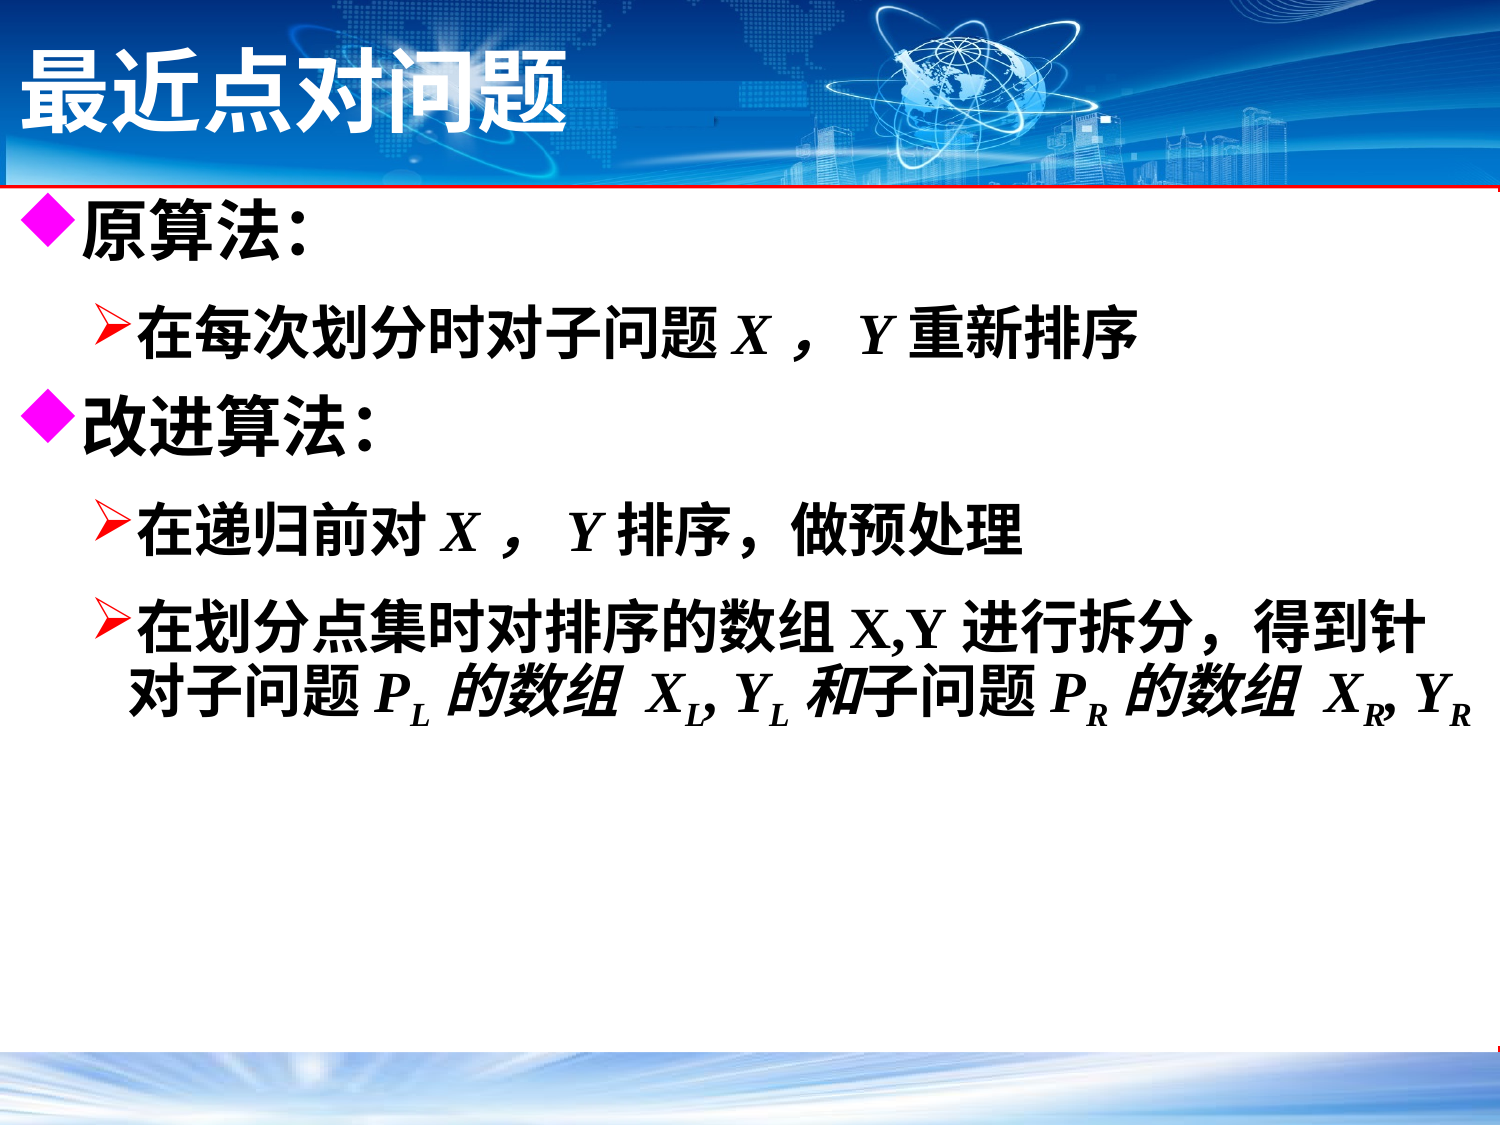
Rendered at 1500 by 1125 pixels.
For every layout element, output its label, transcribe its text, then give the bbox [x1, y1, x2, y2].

picture [0, 1052, 1500, 1125]
picture [0, 0, 1500, 185]
title 最近点对问题 [3, 2, 1500, 189]
list 原算法： 在每次划分时对子问题X，Y重新排序 改进算法： 在递归前对X，Y排序，做预处理 在划分点集时对排序的数组X,Y进行拆分，得到针对子问题PL的数组 XL, YL和子问题PR的数组 XR, YR [0, 188, 1498, 1053]
